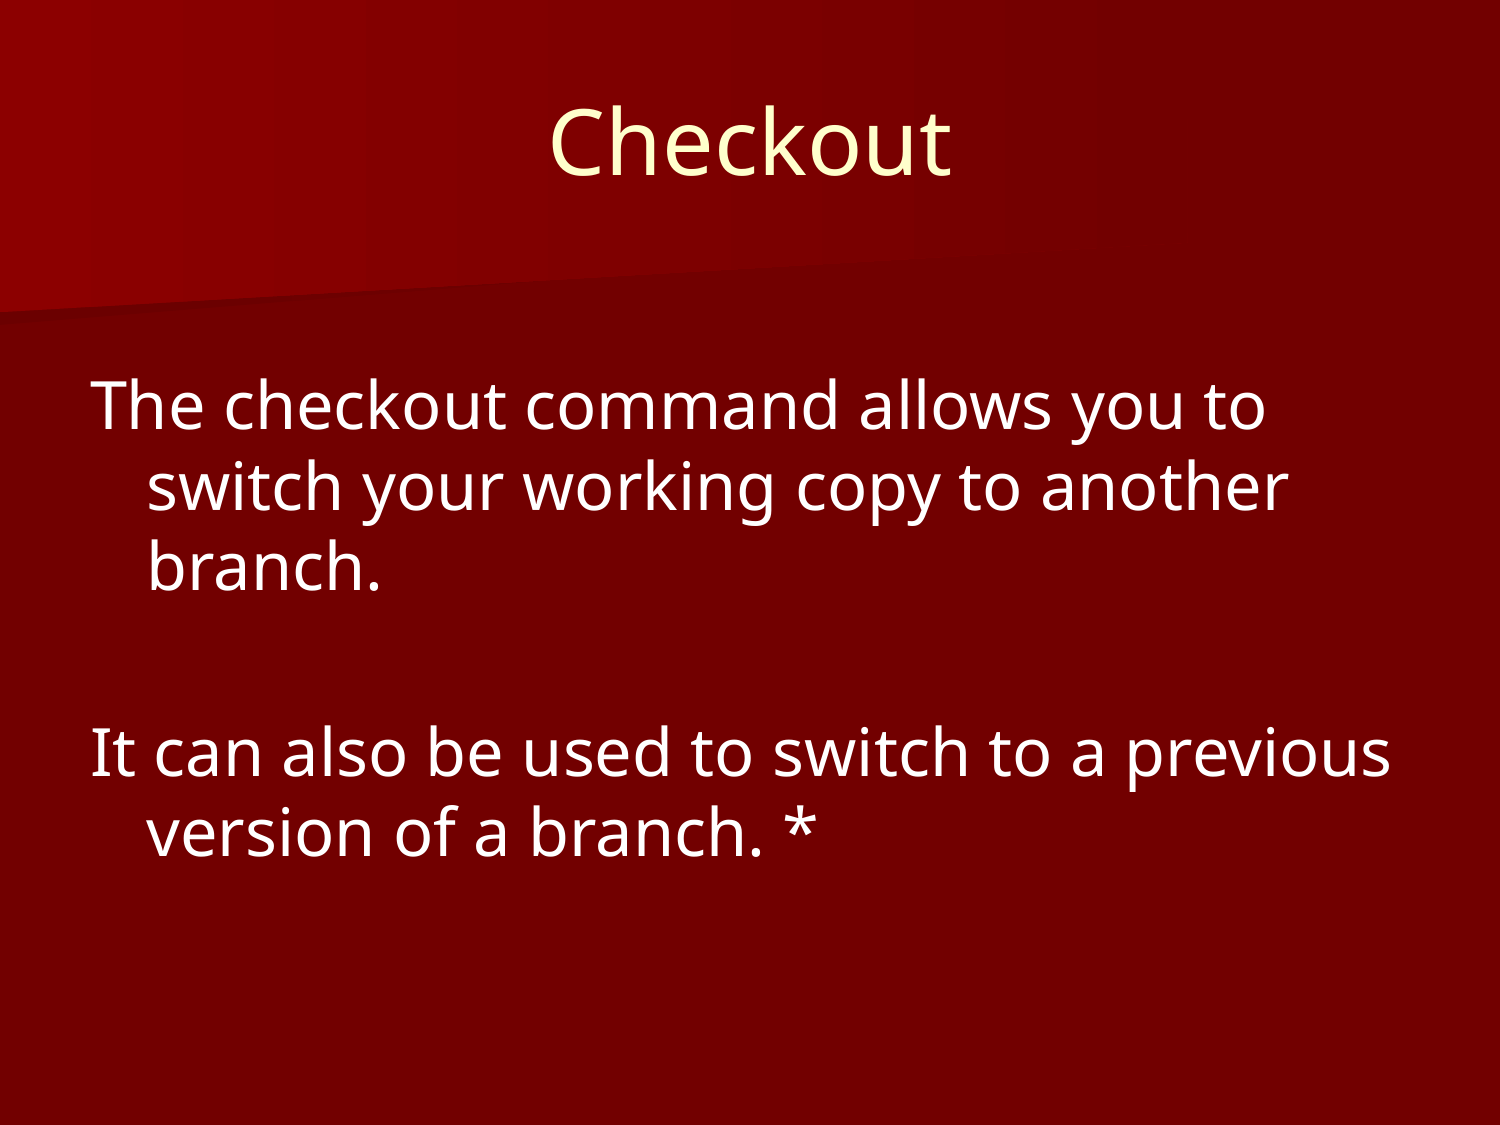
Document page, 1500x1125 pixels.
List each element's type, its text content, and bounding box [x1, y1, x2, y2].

list The checkout command allows you to switch your working copy to another branch. It can also be used to switch to a previous version of a branch. * [74, 262, 1426, 1001]
title Checkout [74, 44, 1426, 233]
